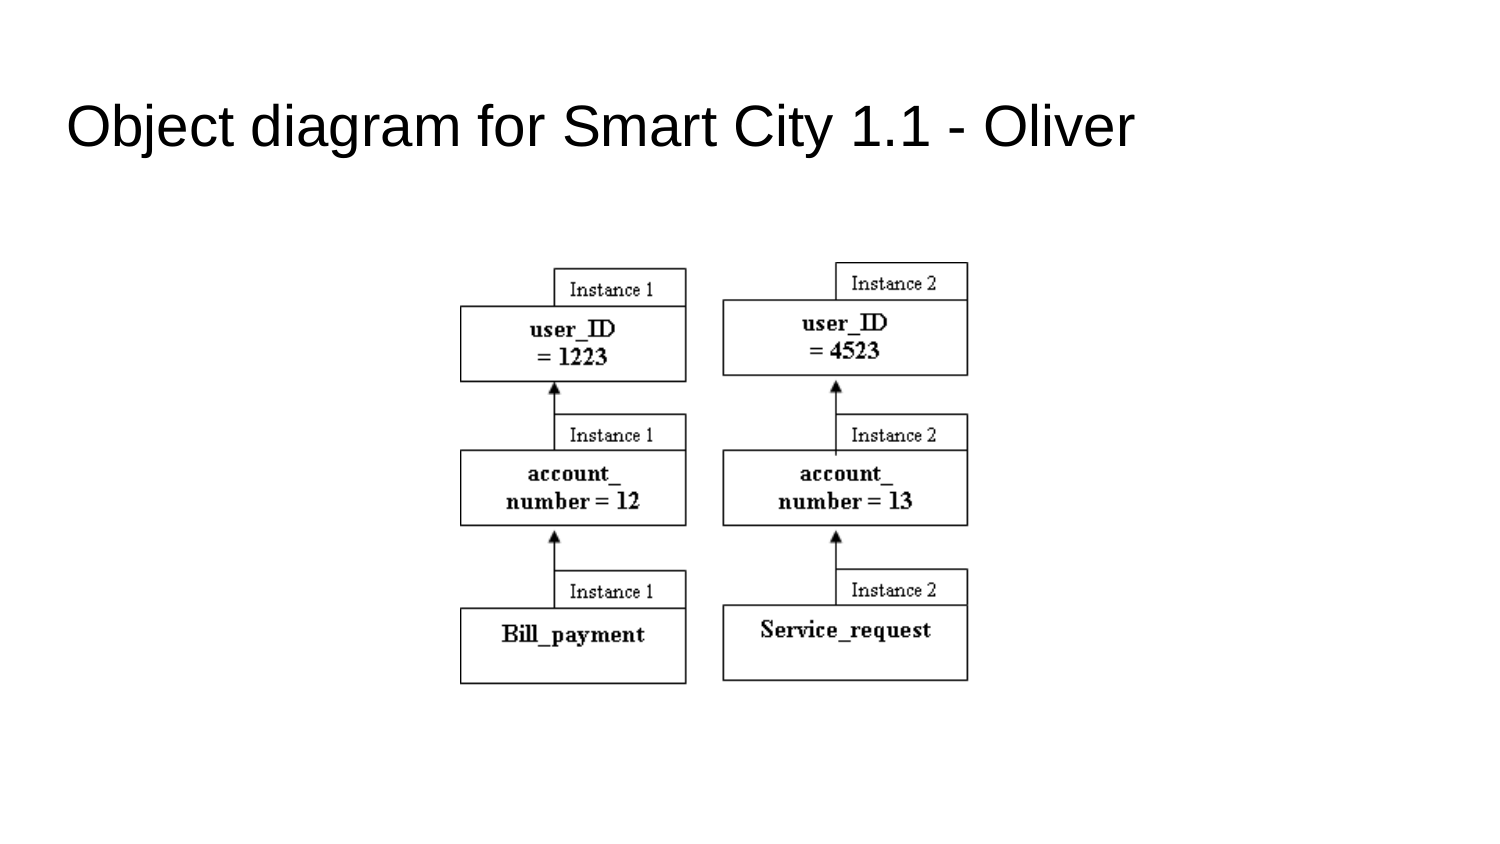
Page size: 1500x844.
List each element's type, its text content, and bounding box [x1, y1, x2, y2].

title Object diagram for Smart City 1.1 - Oliver [51, 72, 1449, 167]
picture [460, 261, 971, 686]
